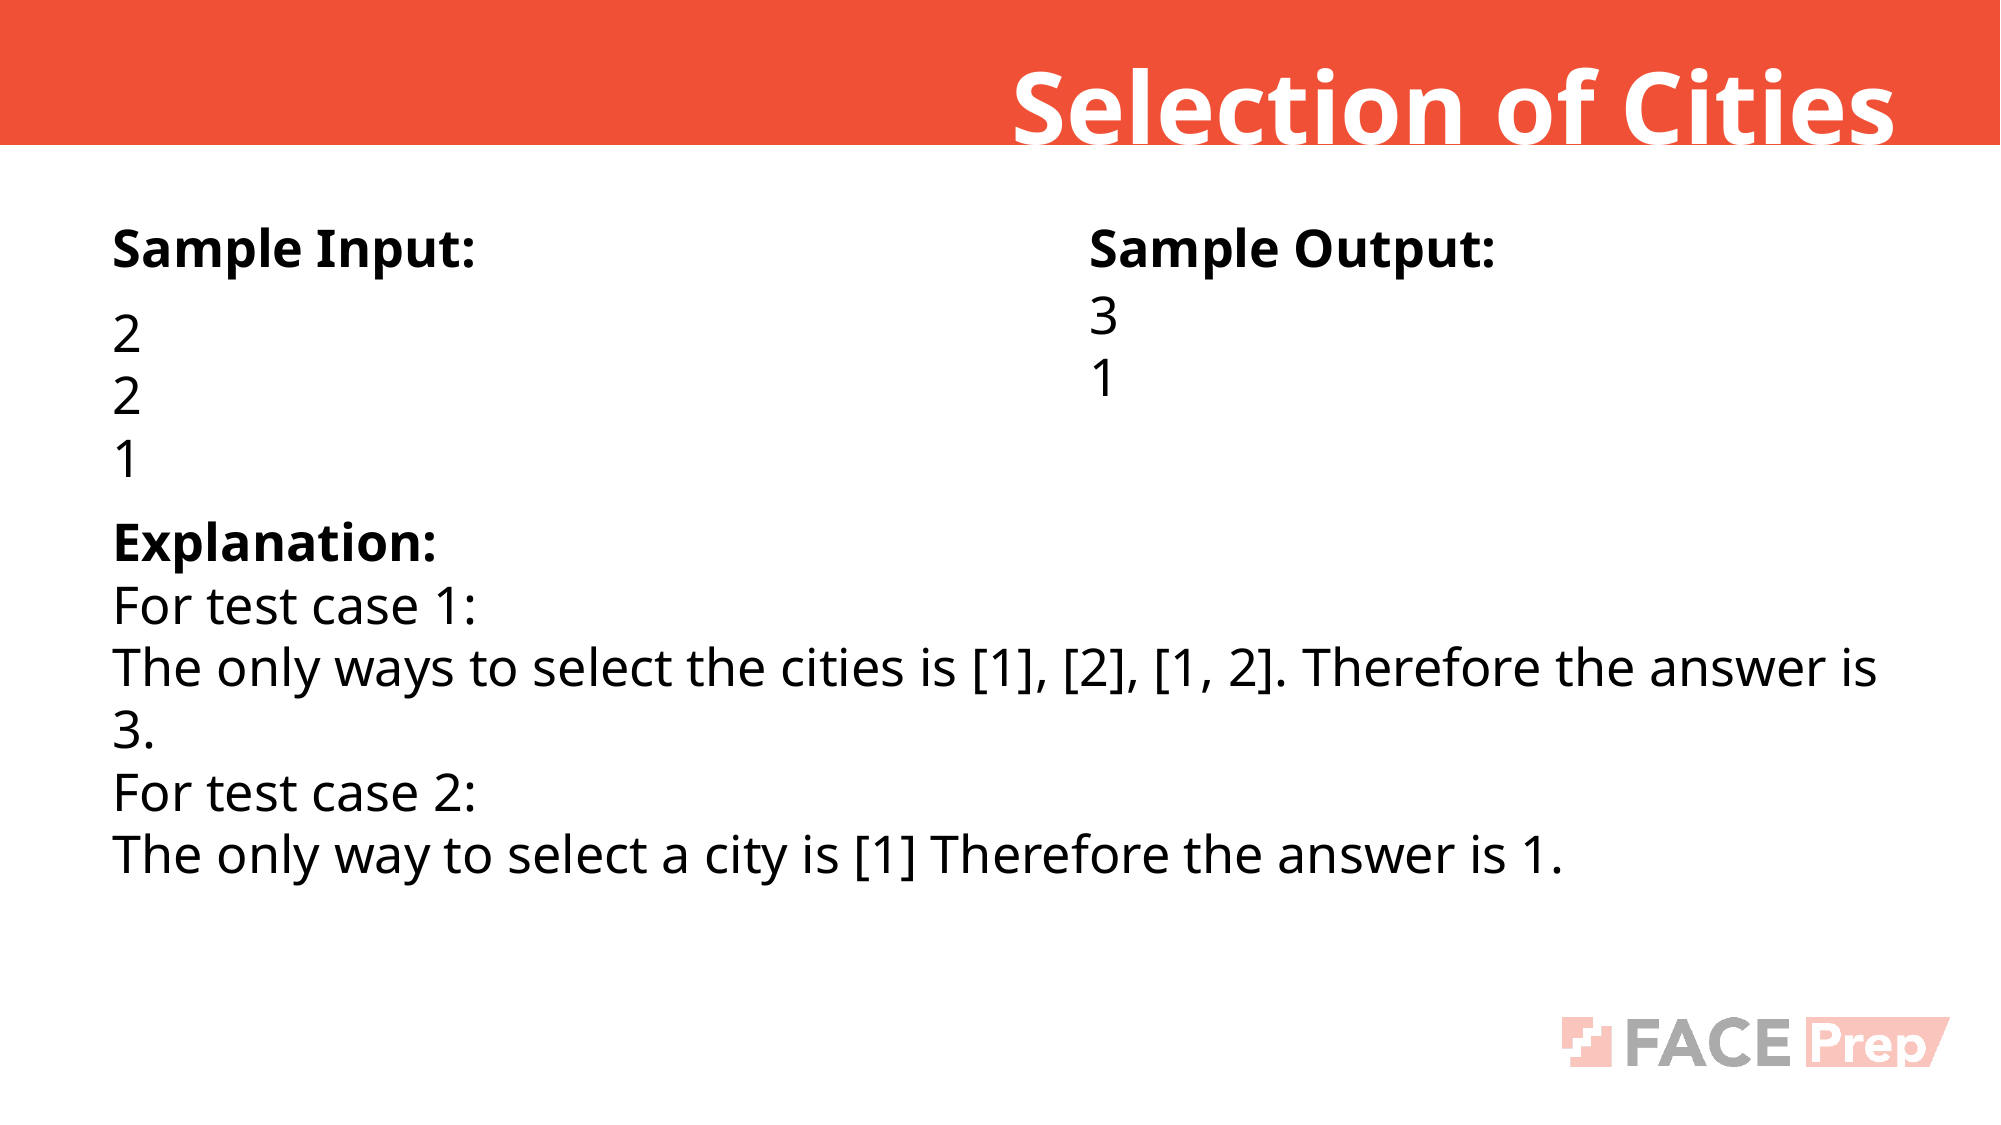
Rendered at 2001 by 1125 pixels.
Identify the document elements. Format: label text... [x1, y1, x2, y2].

text_box Sample Input: [98, 207, 567, 285]
text_box Selection of Cities [31, 37, 1914, 173]
text_box Sample Output: [1074, 207, 1639, 274]
text_box [0, 0, 2000, 146]
text_box 2 2 1 [98, 292, 925, 496]
text_box Explanation: For test case 1: The only ways to select the cities is [1], [2], [1, 2]. Therefore the answer is 3. For test case 2: The only way to select a city is [1] Therefore the answer is 1. [98, 189, 1895, 955]
text_box 3 1 [1074, 274, 1902, 415]
picture [1562, 1017, 1950, 1067]
